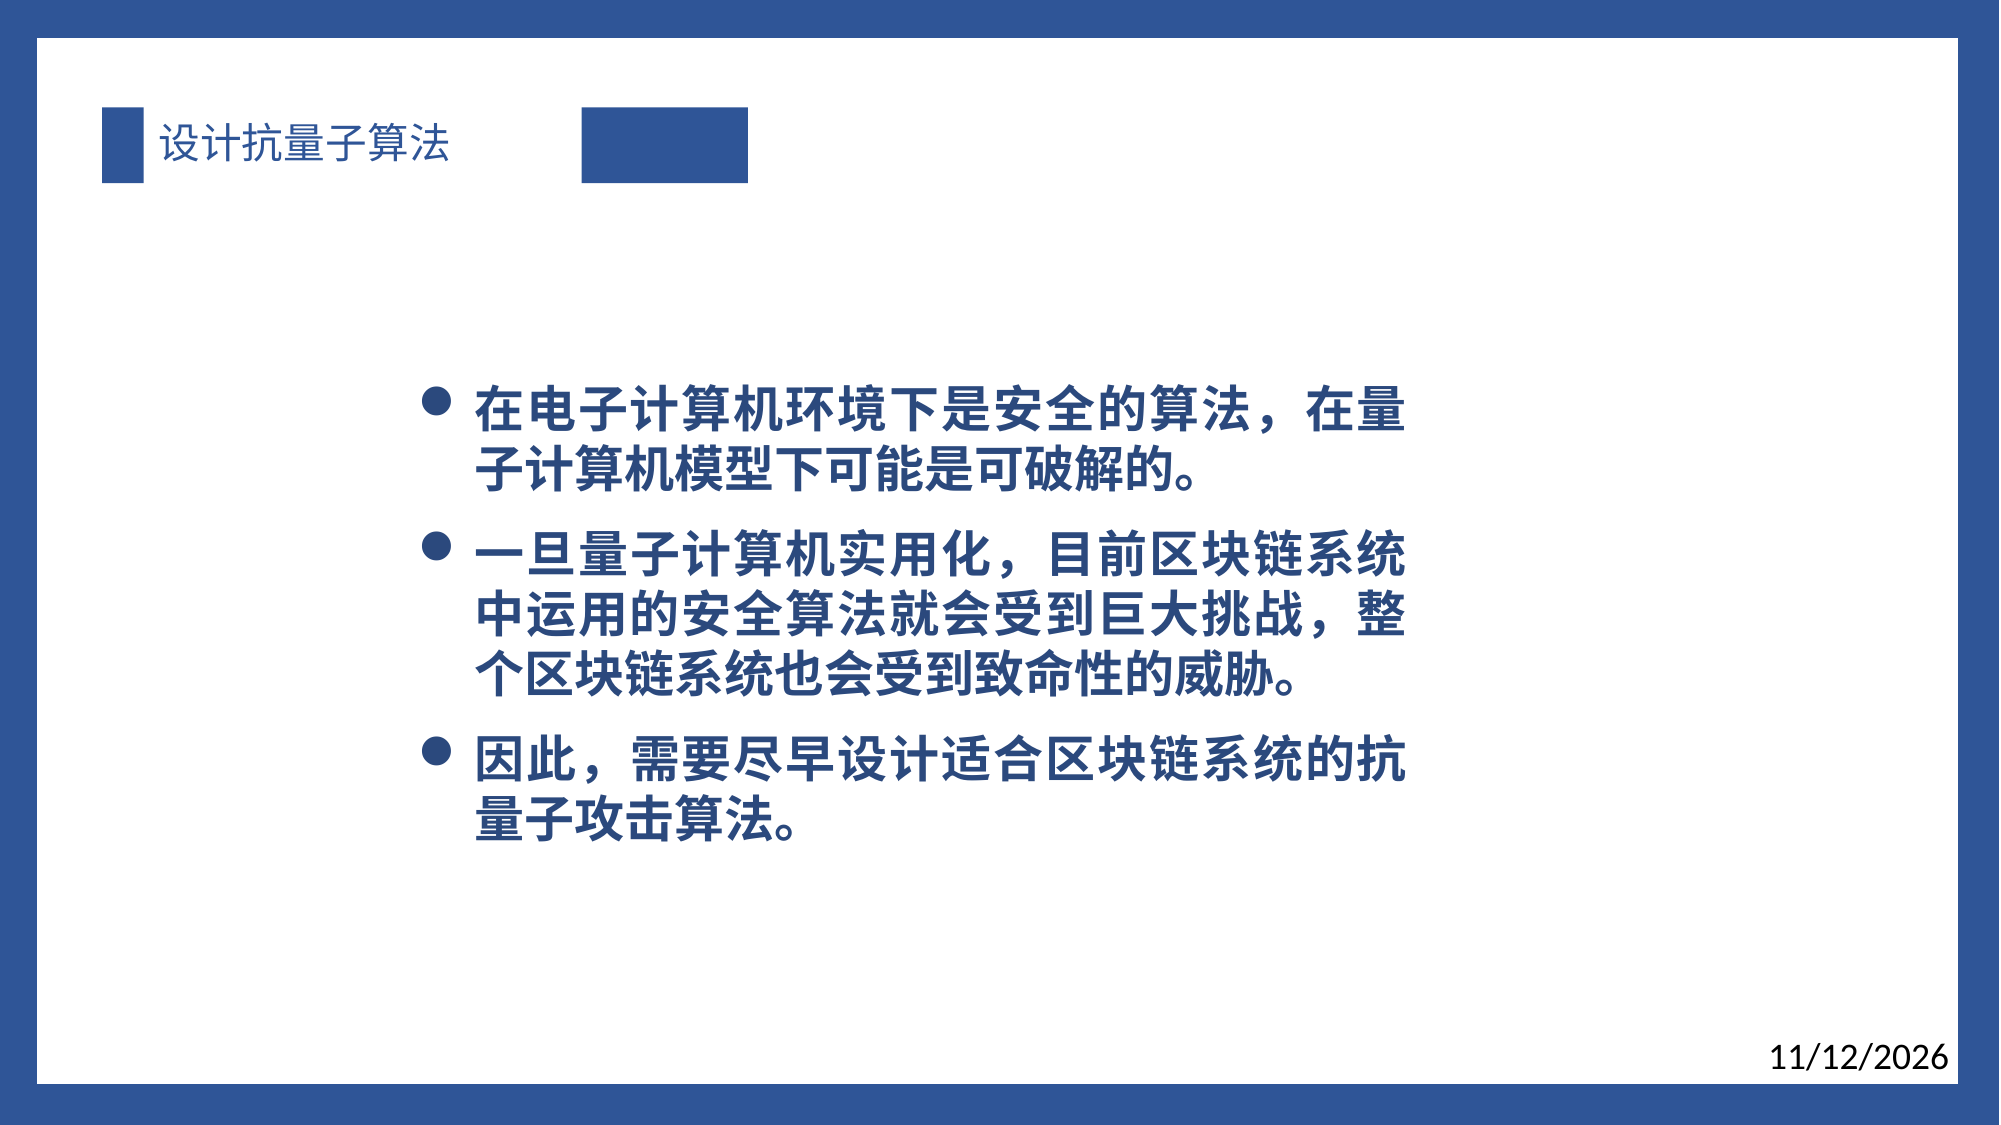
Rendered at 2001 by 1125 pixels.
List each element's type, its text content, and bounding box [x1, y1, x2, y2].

text_box 在电子计算机环境下是安全的算法，在量子计算机模型下可能是可破解的。 一旦量子计算机实用化，目前区块链系统中运用的安全算法就会受到巨大挑战，整个区块链系统也会受到致命性的威胁。 因此，需要尽早设计适合区块链系统的抗量子攻击算法。 [403, 370, 1422, 856]
text_box 2017/1/7 [1753, 1024, 2000, 1085]
title 设计抗量子算法 [143, 107, 582, 184]
